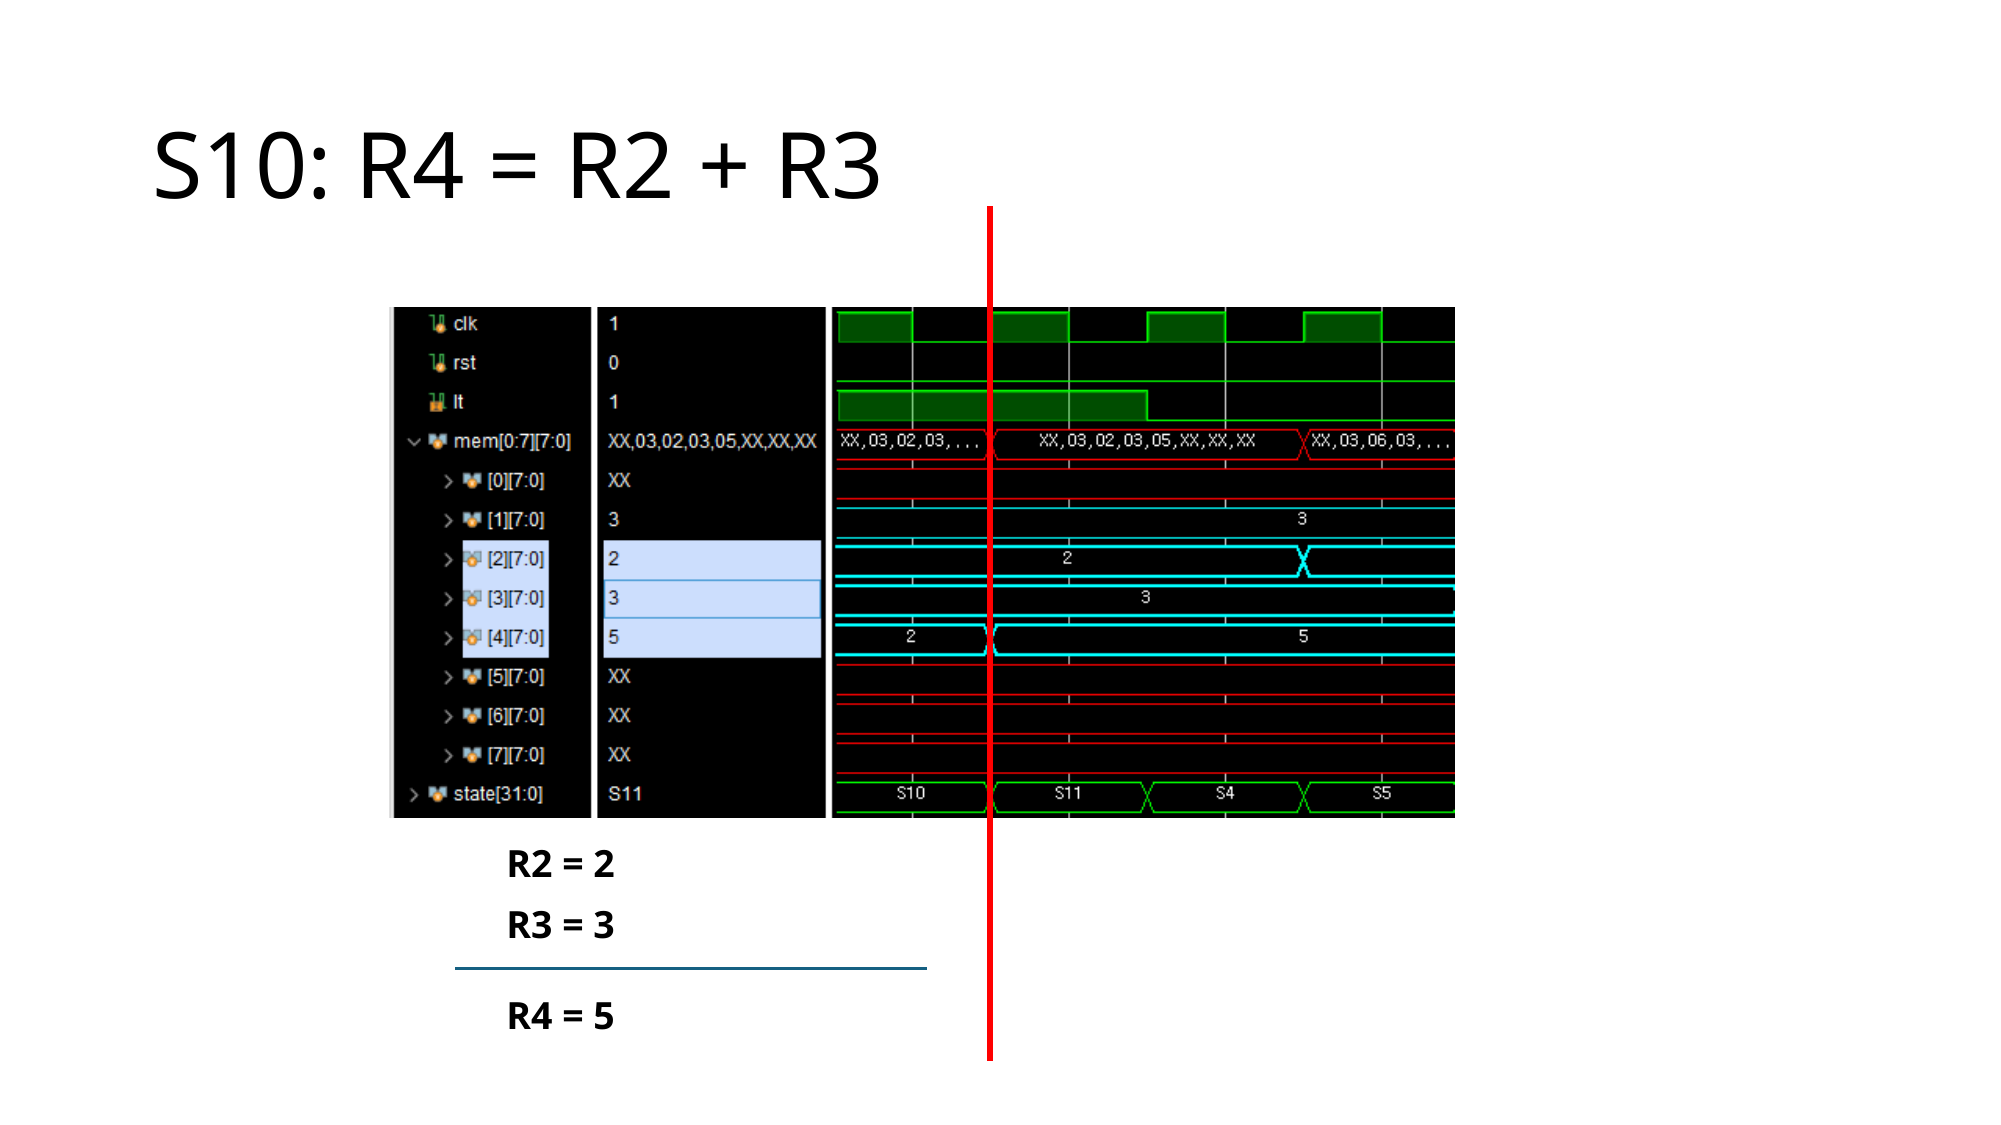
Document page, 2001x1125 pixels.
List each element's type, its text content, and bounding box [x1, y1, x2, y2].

text_box R4 = 5 [491, 984, 927, 1044]
picture [388, 307, 989, 818]
text_box R3 = 3 [491, 893, 927, 954]
title S10: R4 = R2 + R3 [137, 59, 1863, 278]
text_box R2 = 2 [491, 832, 958, 893]
picture [991, 307, 1456, 818]
